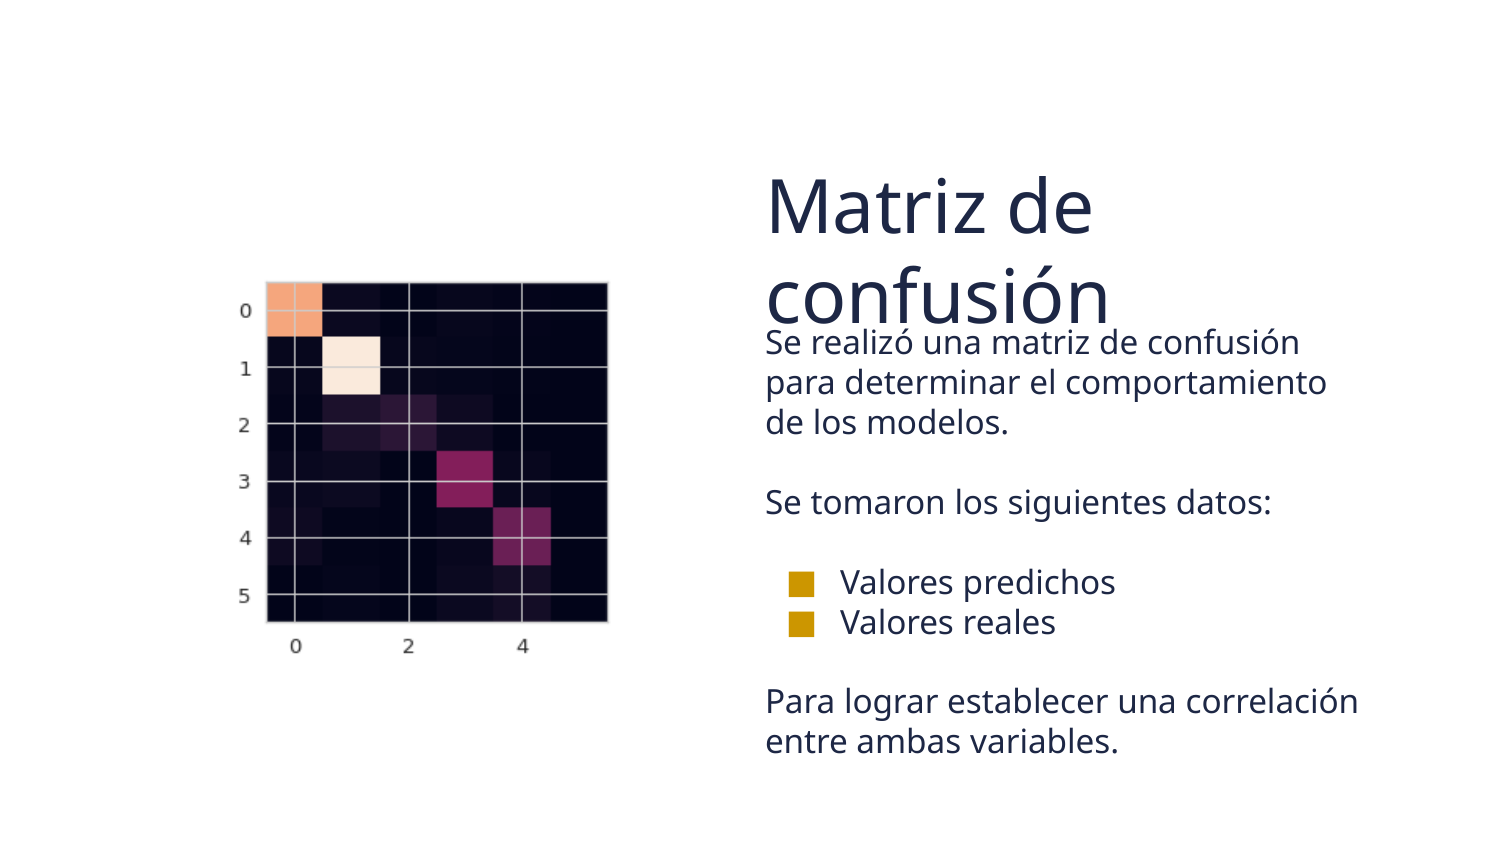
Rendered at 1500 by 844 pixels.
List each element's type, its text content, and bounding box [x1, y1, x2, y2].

picture [226, 271, 617, 669]
list Se realizó una matriz de confusión para determinar el comportamiento de los modelos. Se tomaron los siguientes datos: Valores predichos Valores reales Para lograr establecer una correlación entre ambas variables. [750, 306, 1382, 713]
title Matriz de confusión [750, 143, 1382, 272]
